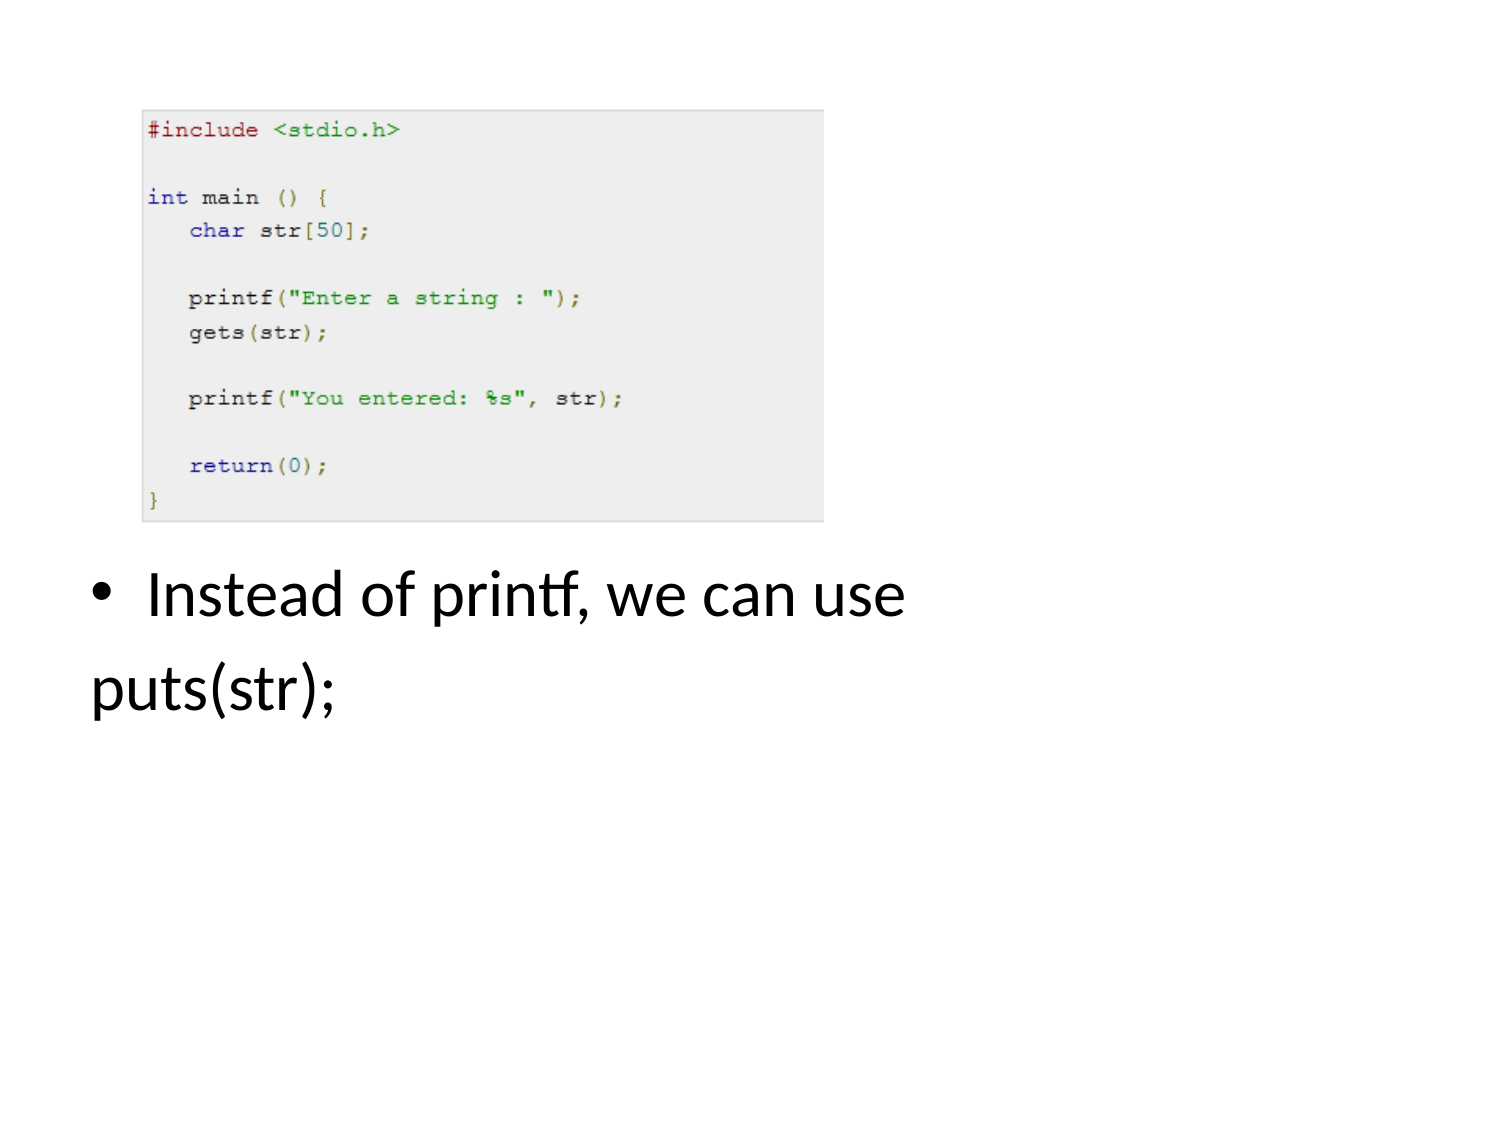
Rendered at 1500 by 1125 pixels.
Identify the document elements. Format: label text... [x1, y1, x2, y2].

picture [124, 99, 824, 524]
list Instead of printf, we can use puts(str); [75, 262, 1425, 1005]
